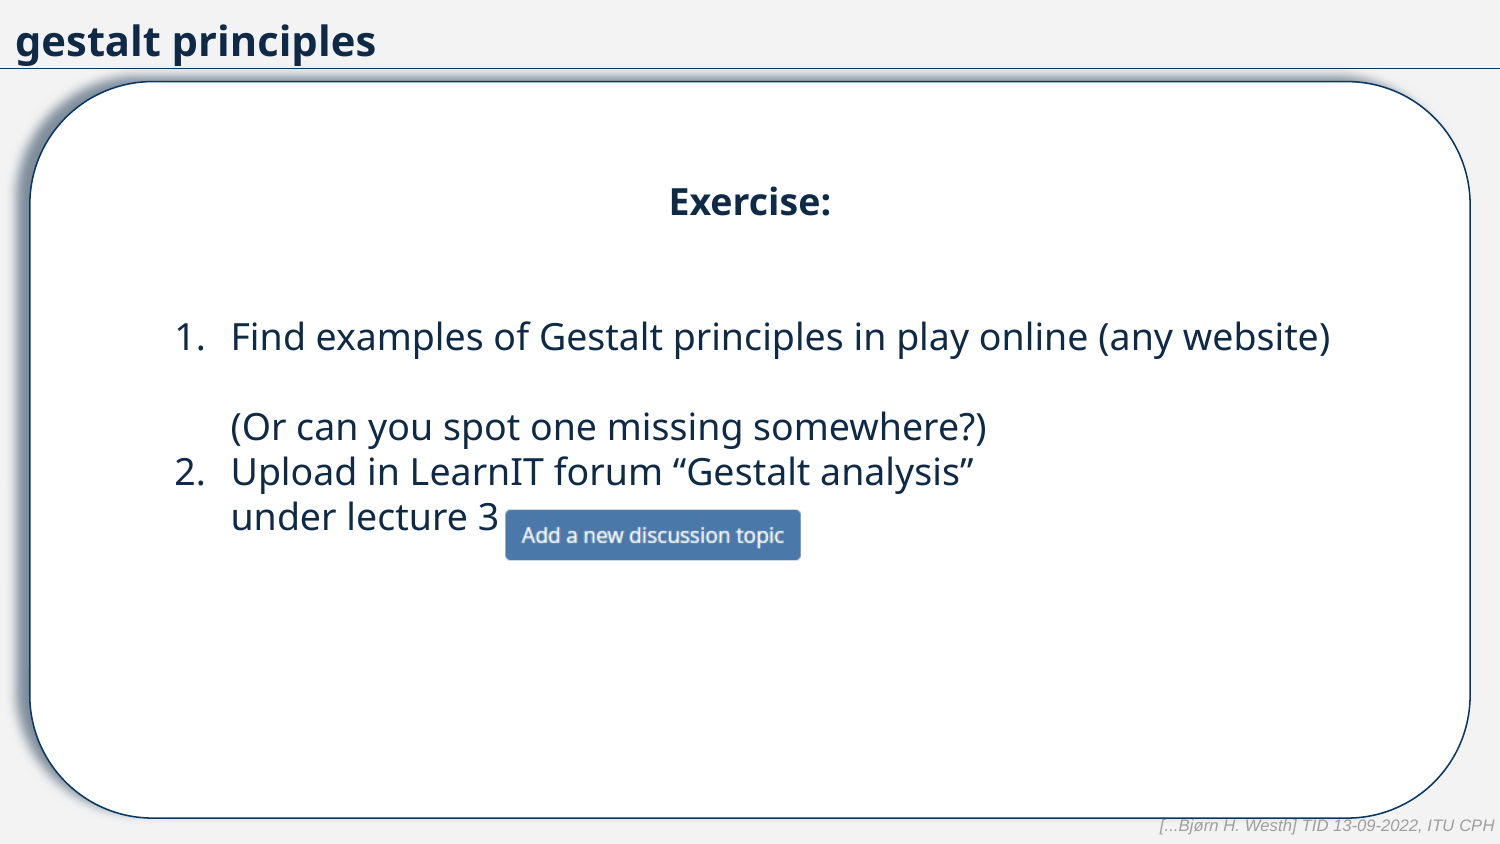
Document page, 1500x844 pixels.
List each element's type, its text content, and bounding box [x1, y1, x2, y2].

text_box [...Bjørn H. Westh] TID 13-09-2022, ITU CPH [1144, 804, 1500, 844]
text_box Exercise: Find examples of Gestalt principles in play online (any website) (Or can you spot one missing somewhere?) Upload in LearnIT forum “Gestalt analysis” under lecture 3 [29, 81, 1471, 819]
picture [499, 502, 815, 571]
text_box gestalt principles [0, 0, 1500, 68]
